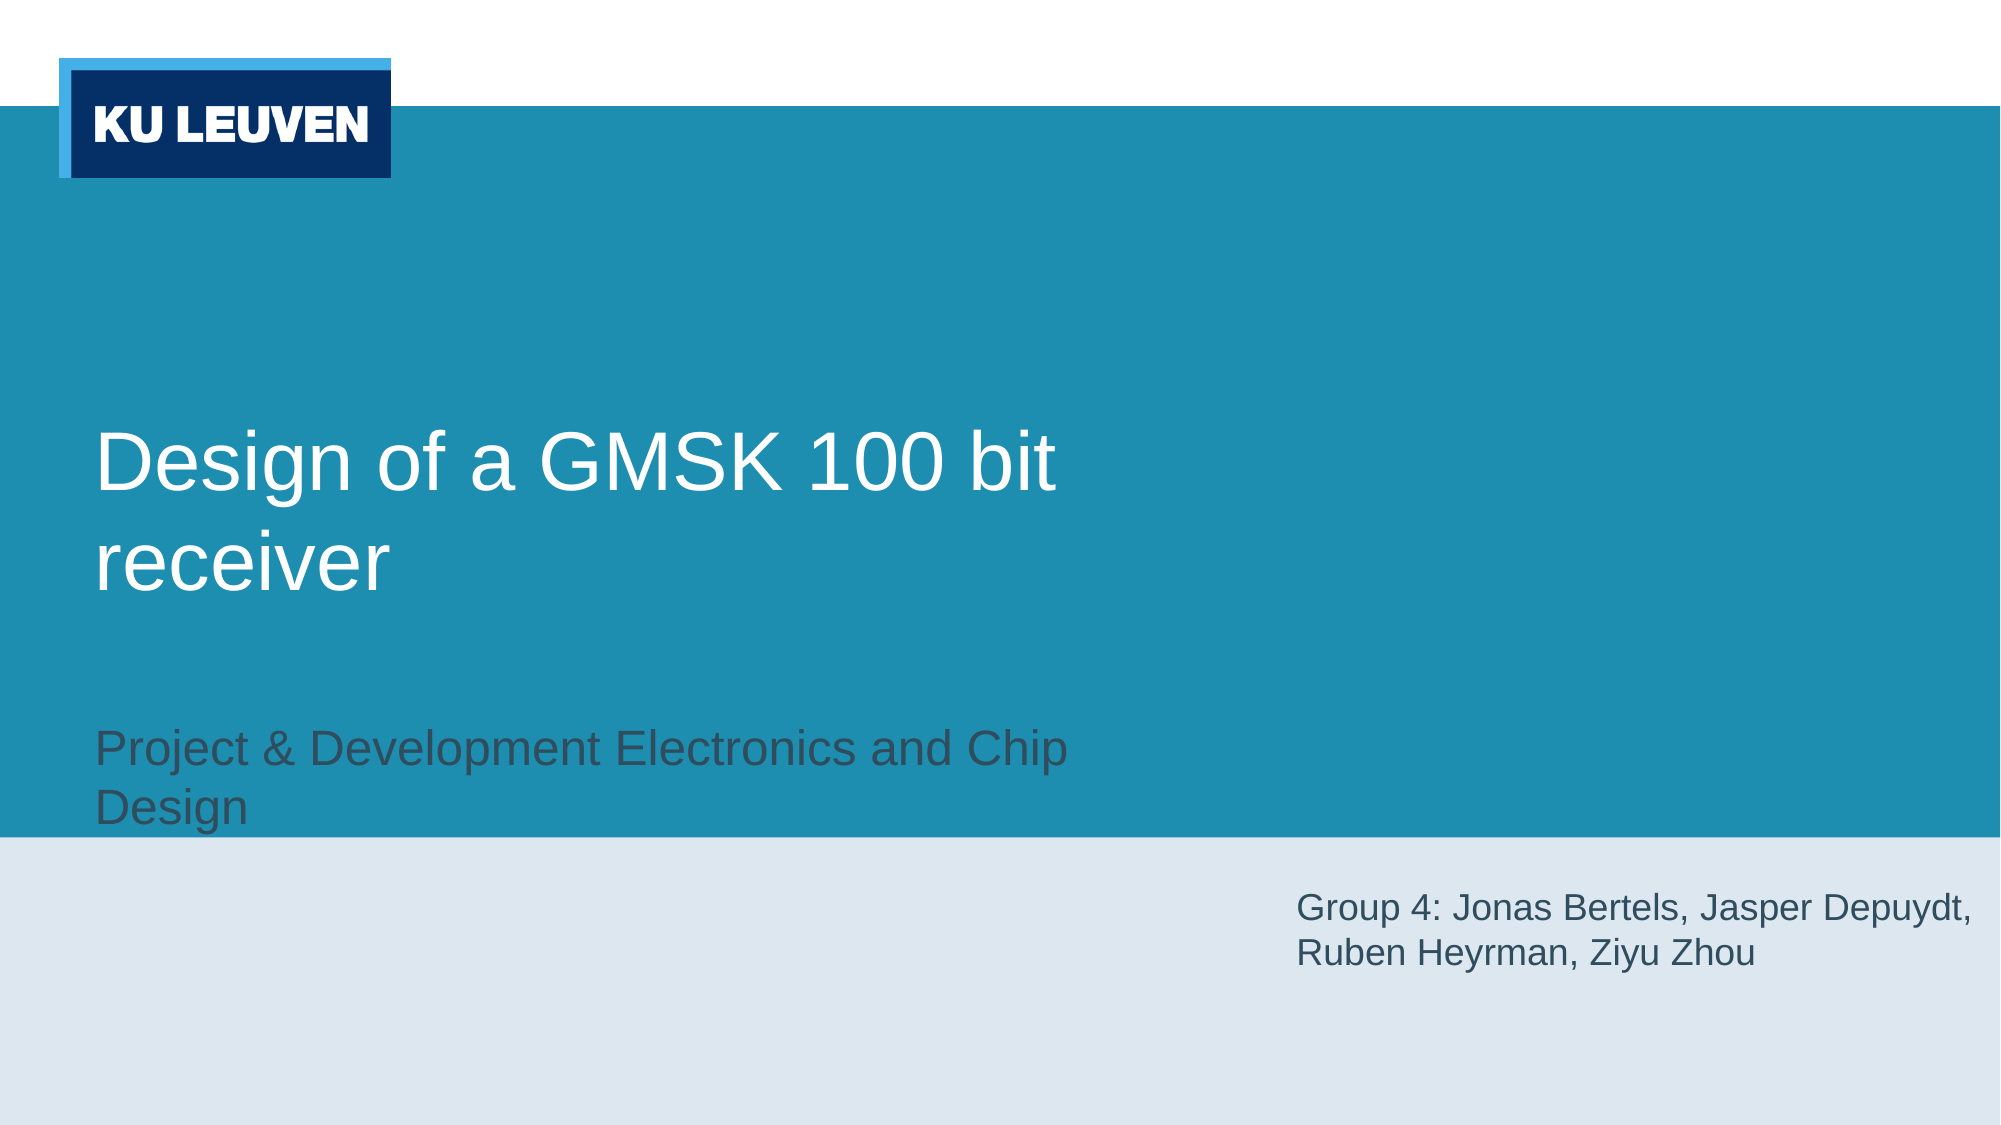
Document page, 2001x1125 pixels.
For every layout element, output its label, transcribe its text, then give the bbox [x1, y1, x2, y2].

title Design of a GMSK 100 bit receiver [94, 177, 1095, 716]
text_box Group 4: Jonas Bertels, Jasper Depuydt, Ruben Heyrman, Ziyu Zhou [1281, 875, 2000, 981]
picture [59, 58, 391, 178]
subtitle Project & Development Electronics and Chip Design [94, 716, 1095, 836]
